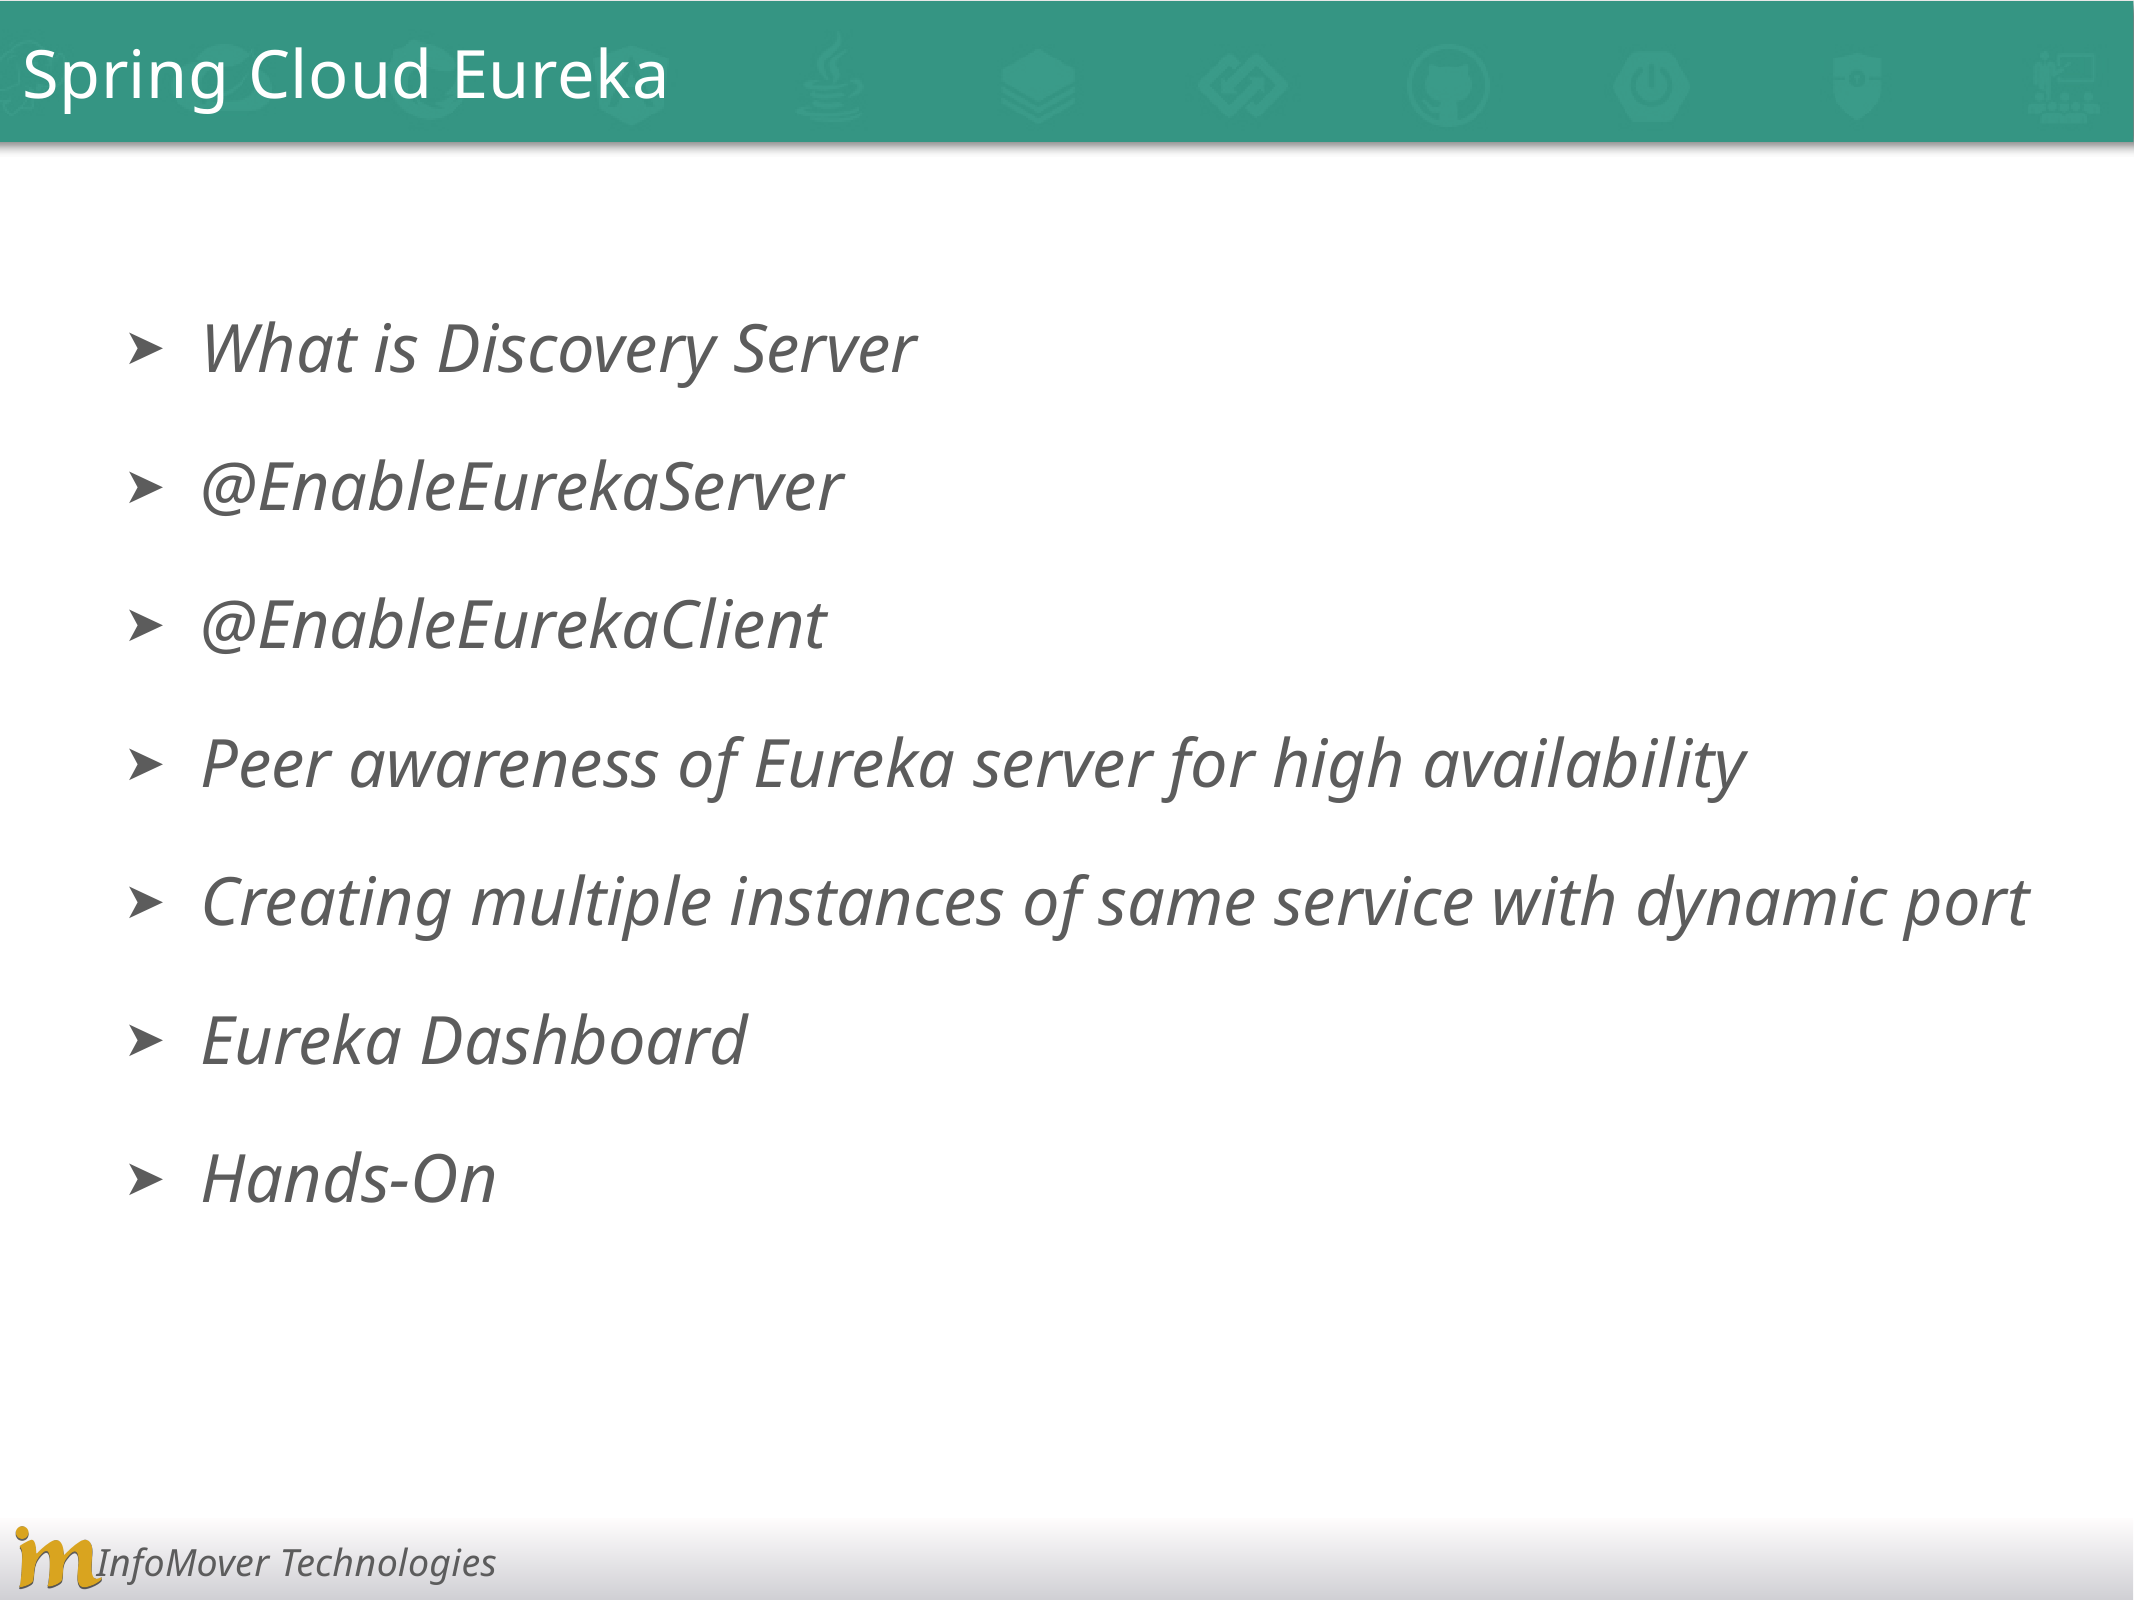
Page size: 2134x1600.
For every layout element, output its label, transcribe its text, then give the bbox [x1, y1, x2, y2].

text_box What is Discovery Server @EnableEurekaServer @EnableEurekaClient Peer awareness of Eureka server for high availability Creating multiple instances of same service with dynamic port Eureka Dashboard Hands-On [115, 296, 2064, 1489]
picture [2, 1518, 116, 1600]
text_box Spring Cloud Eureka [13, 23, 1098, 120]
picture [0, 1, 2134, 142]
